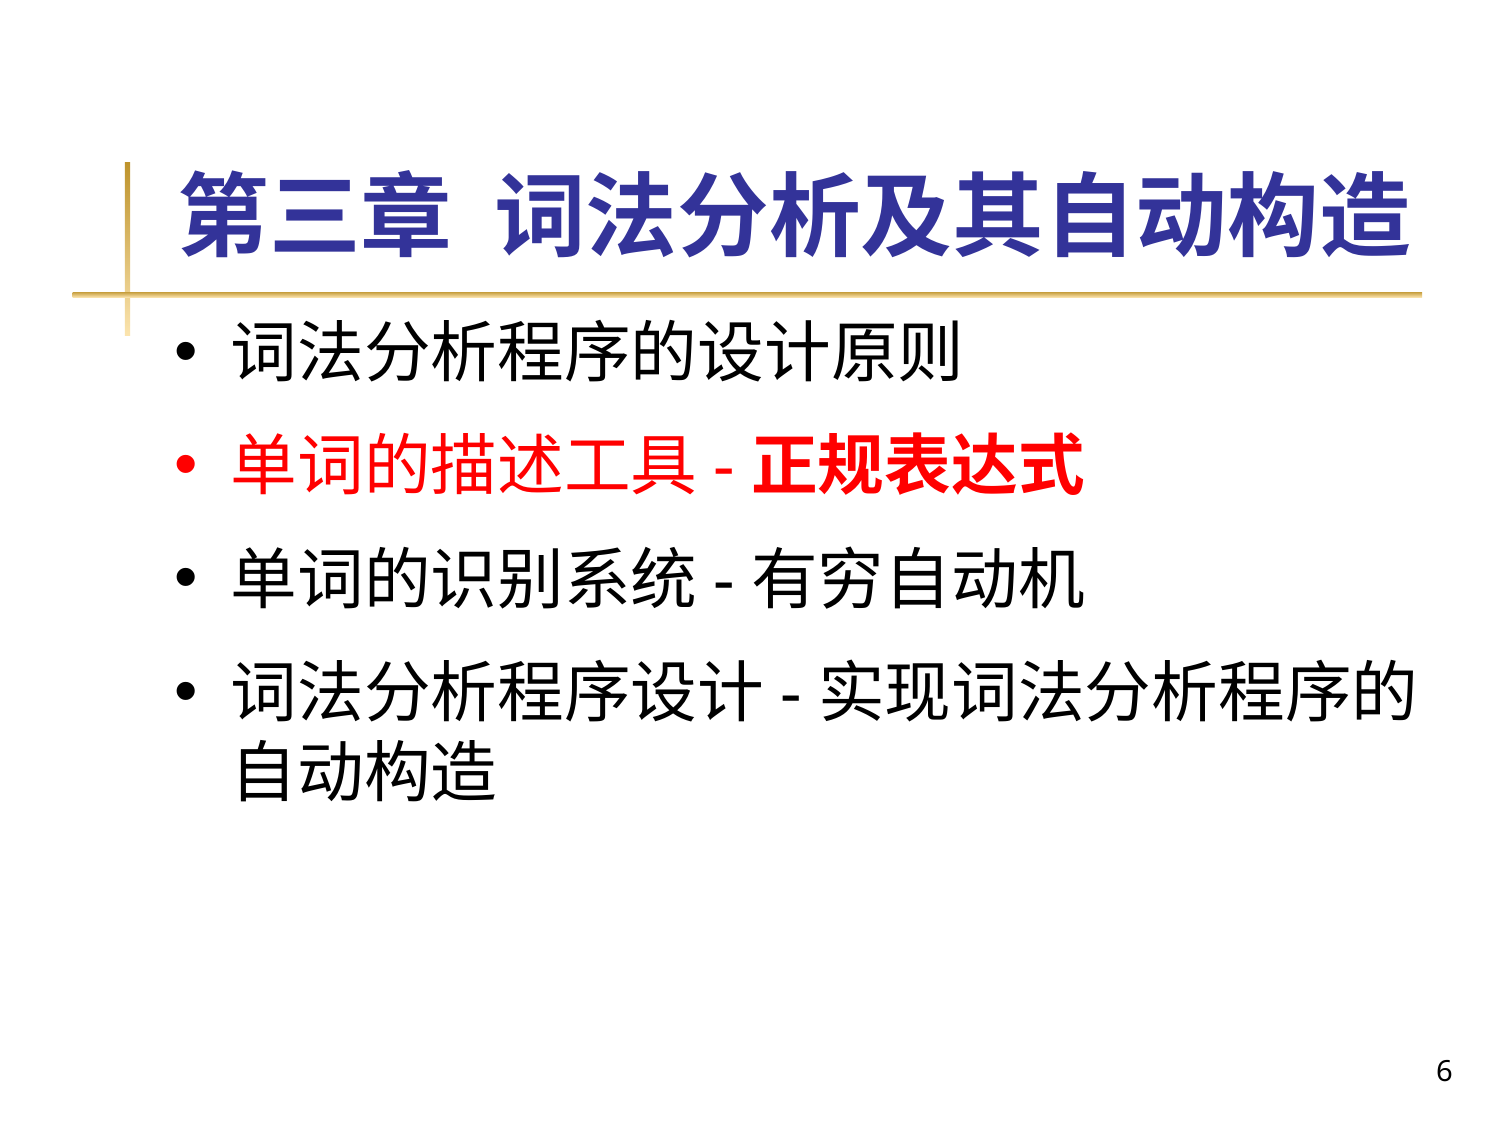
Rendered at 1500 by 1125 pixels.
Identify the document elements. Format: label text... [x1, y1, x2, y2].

list 词法分析程序的设计原则 单词的描述工具-正规表达式 单词的识别系统-有穷自动机 词法分析程序设计-实现词法分析程序的自动构造 [159, 302, 1435, 929]
text_box 第三章 词法分析及其自动构造 [162, 35, 1468, 275]
slide_number 6 [1154, 1023, 1468, 1100]
